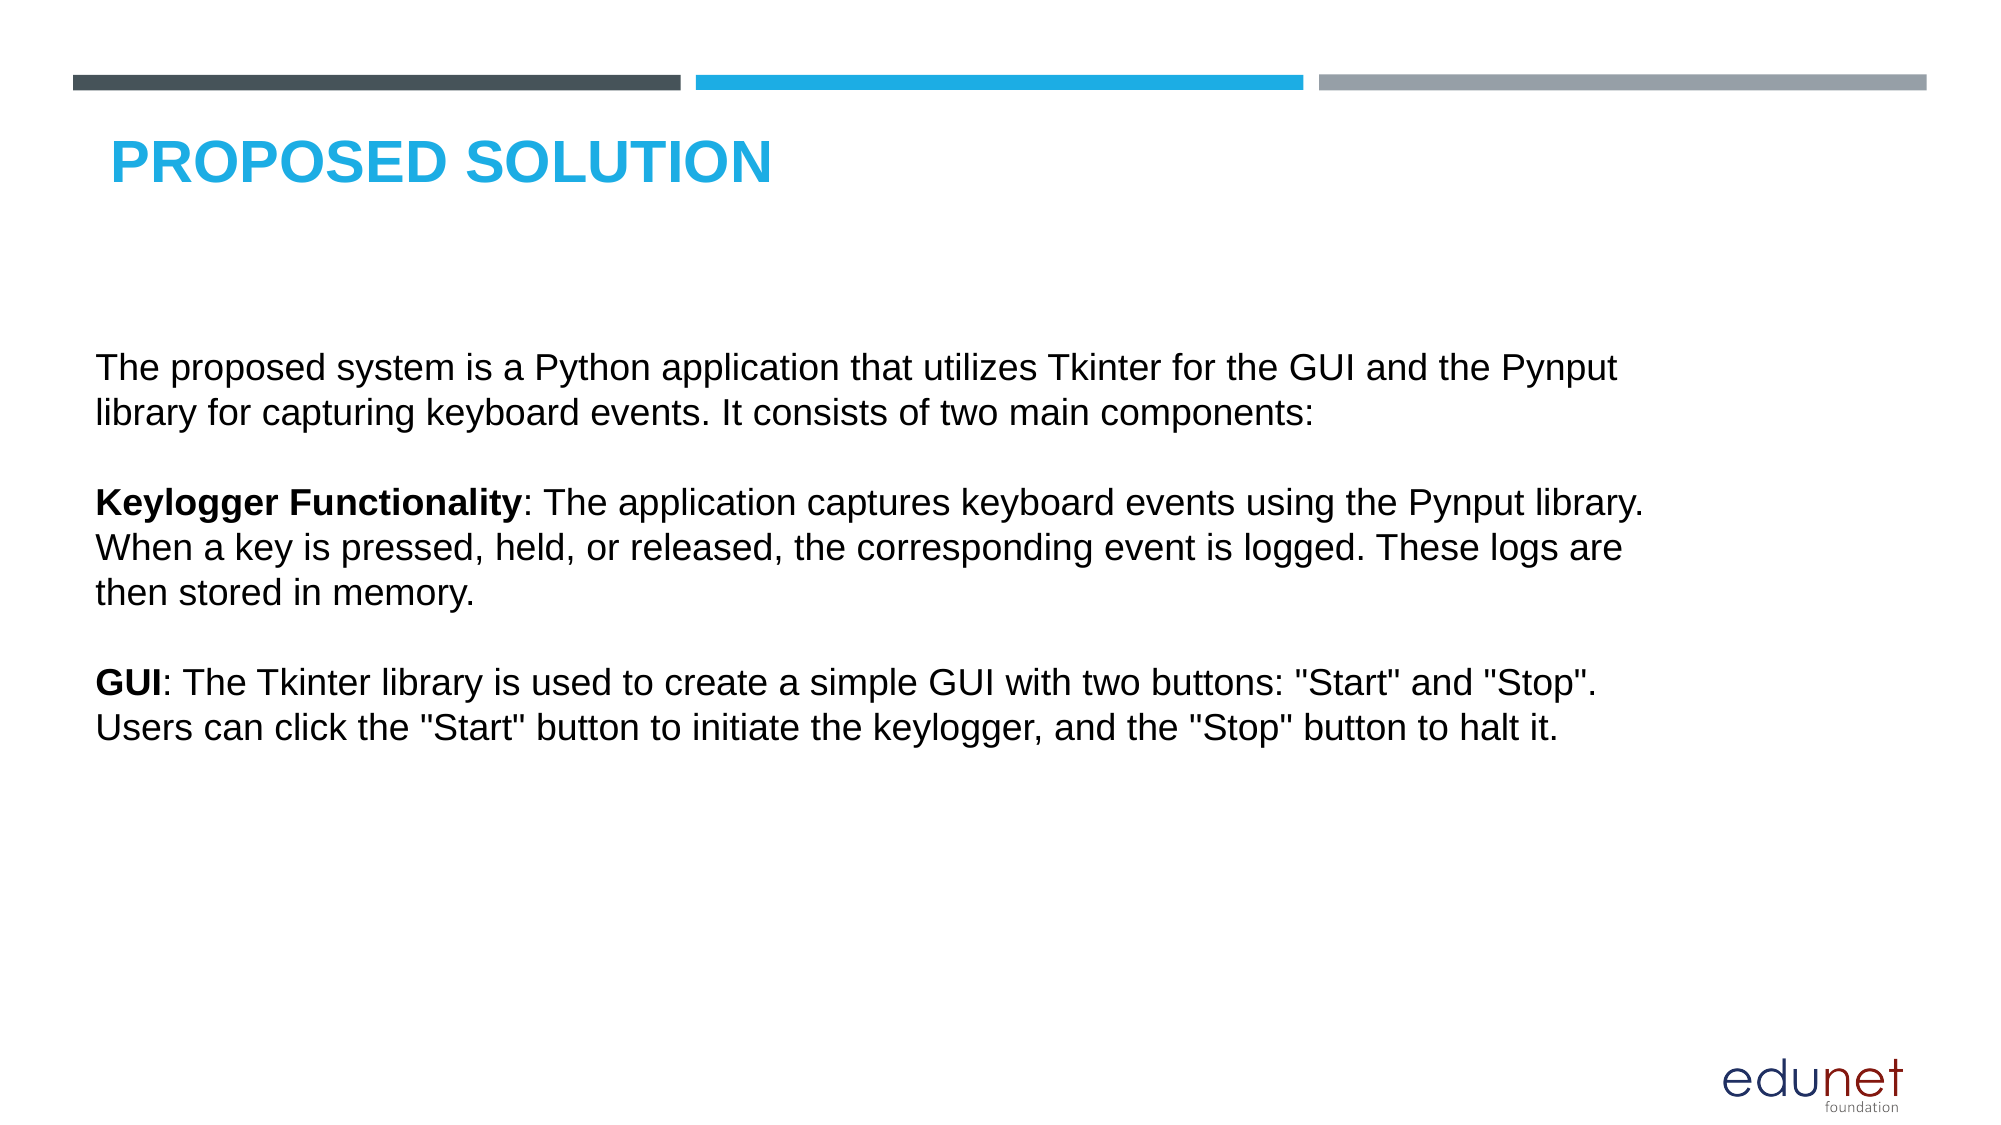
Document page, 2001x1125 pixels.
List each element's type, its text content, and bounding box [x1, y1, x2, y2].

text_box The proposed system is a Python application that utilizes Tkinter for the GUI and the Pynput library for capturing keyboard events. It consists of two main components: Keylogger Functionality: The application captures keyboard events using the Pynput library. When a key is pressed, held, or released, the corresponding event is logged. These logs are then stored in memory. GUI: The Tkinter library is used to create a simple GUI with two buttons: "Start" and "Stop". Users can click the "Start" button to initiate the keylogger, and the "Stop" button to halt it. [95, 428, 1671, 697]
title PROPOSED SOLUTION [95, 115, 1905, 203]
picture [1719, 1056, 1905, 1116]
